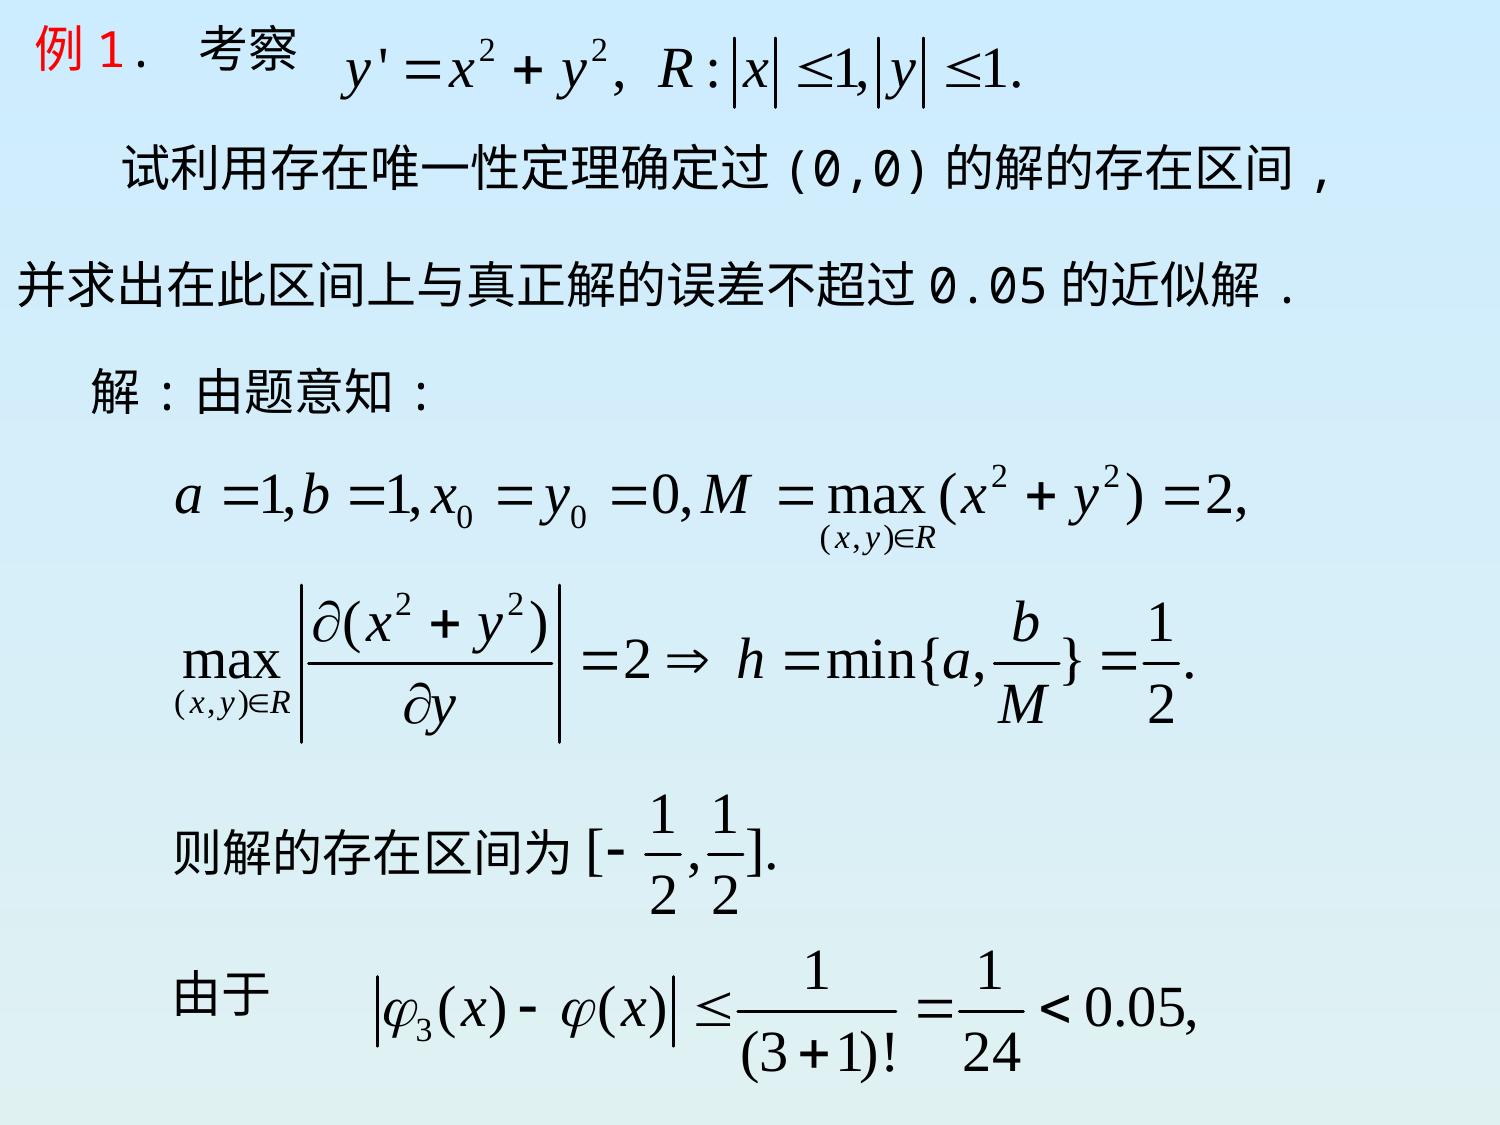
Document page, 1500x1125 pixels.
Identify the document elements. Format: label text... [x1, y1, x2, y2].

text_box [171, 456, 1253, 748]
text_box 并求出在此区间上与真正解的误差不超过0.05的近似解. [1, 246, 1318, 322]
text_box 例1. 考察 [20, 10, 314, 86]
text_box 由于 [156, 955, 287, 1031]
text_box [336, 30, 1024, 113]
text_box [372, 940, 1202, 1089]
text_box 解:由题意知: [76, 353, 452, 428]
text_box 试利用存在唯一性定理确定过(0,0)的解的存在区间, [105, 128, 1352, 204]
text_box 则解的存在区间为 [158, 813, 586, 889]
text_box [586, 784, 781, 920]
